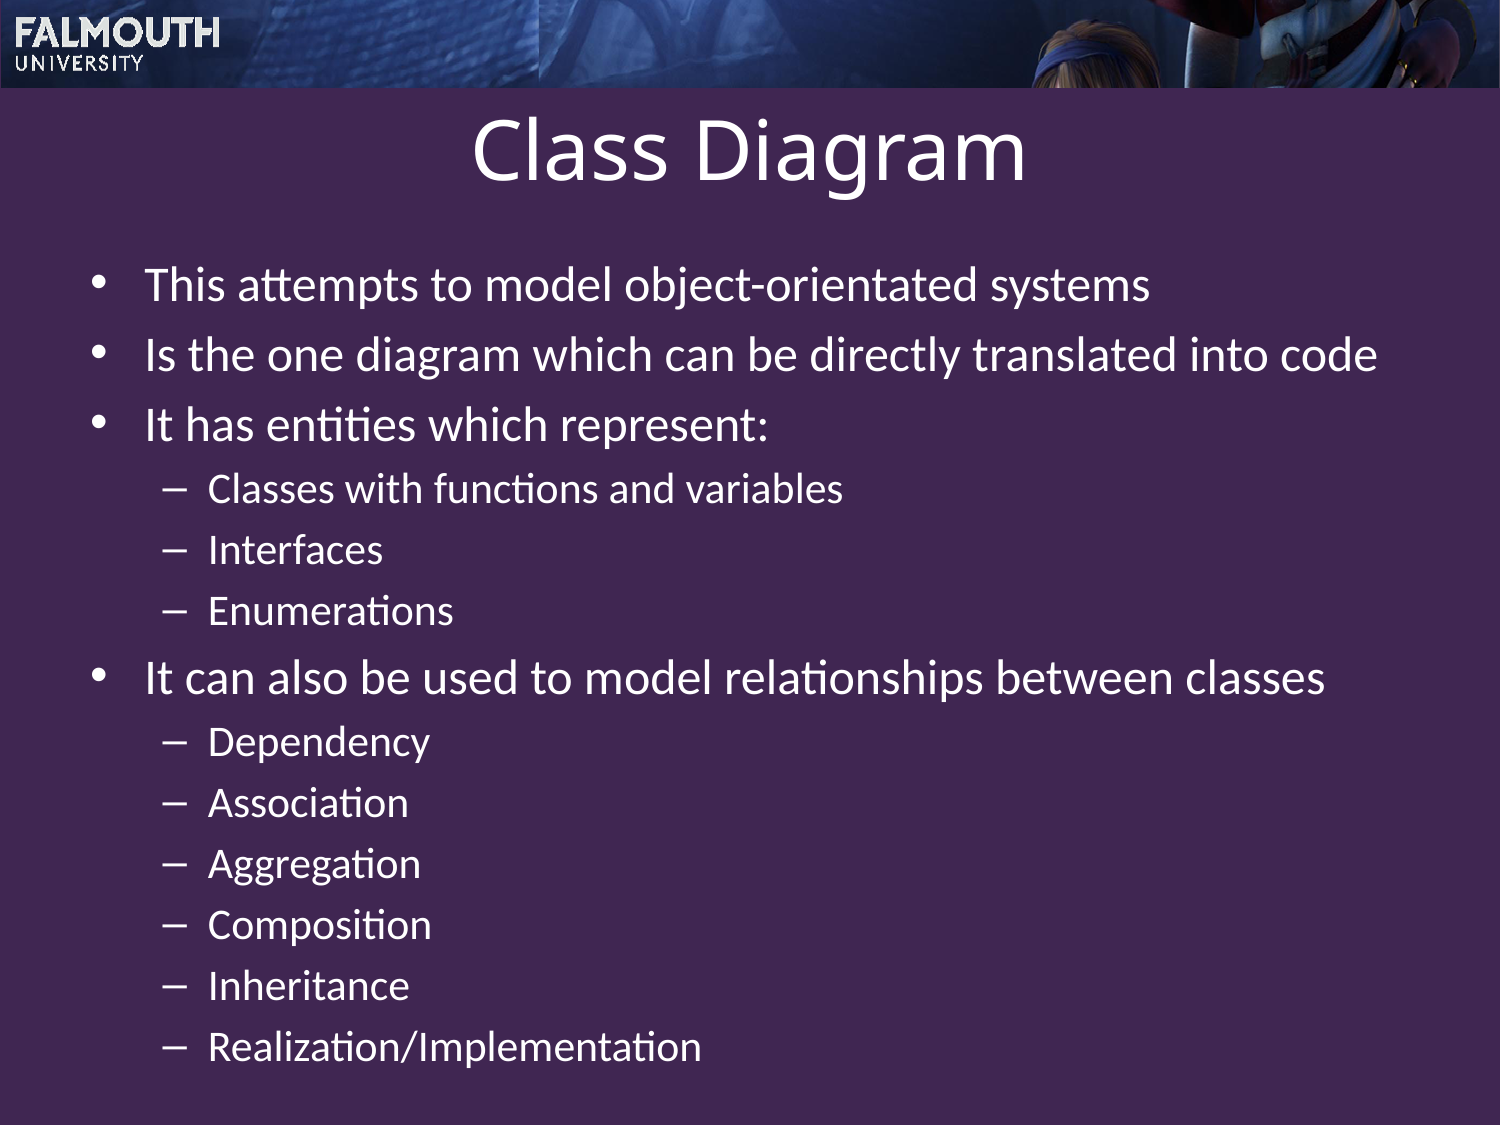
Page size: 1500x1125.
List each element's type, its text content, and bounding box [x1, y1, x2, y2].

list This attempts to model object-orientated systems Is the one diagram which can be directly translated into code It has entities which represent: Classes with functions and variables Interfaces Enumerations It can also be used to model relationships between classes Dependency Association Aggregation Composition Inheritance Realization/Implementation [75, 243, 1425, 1100]
picture [0, 0, 1500, 90]
title Class Diagram [75, 90, 1425, 194]
